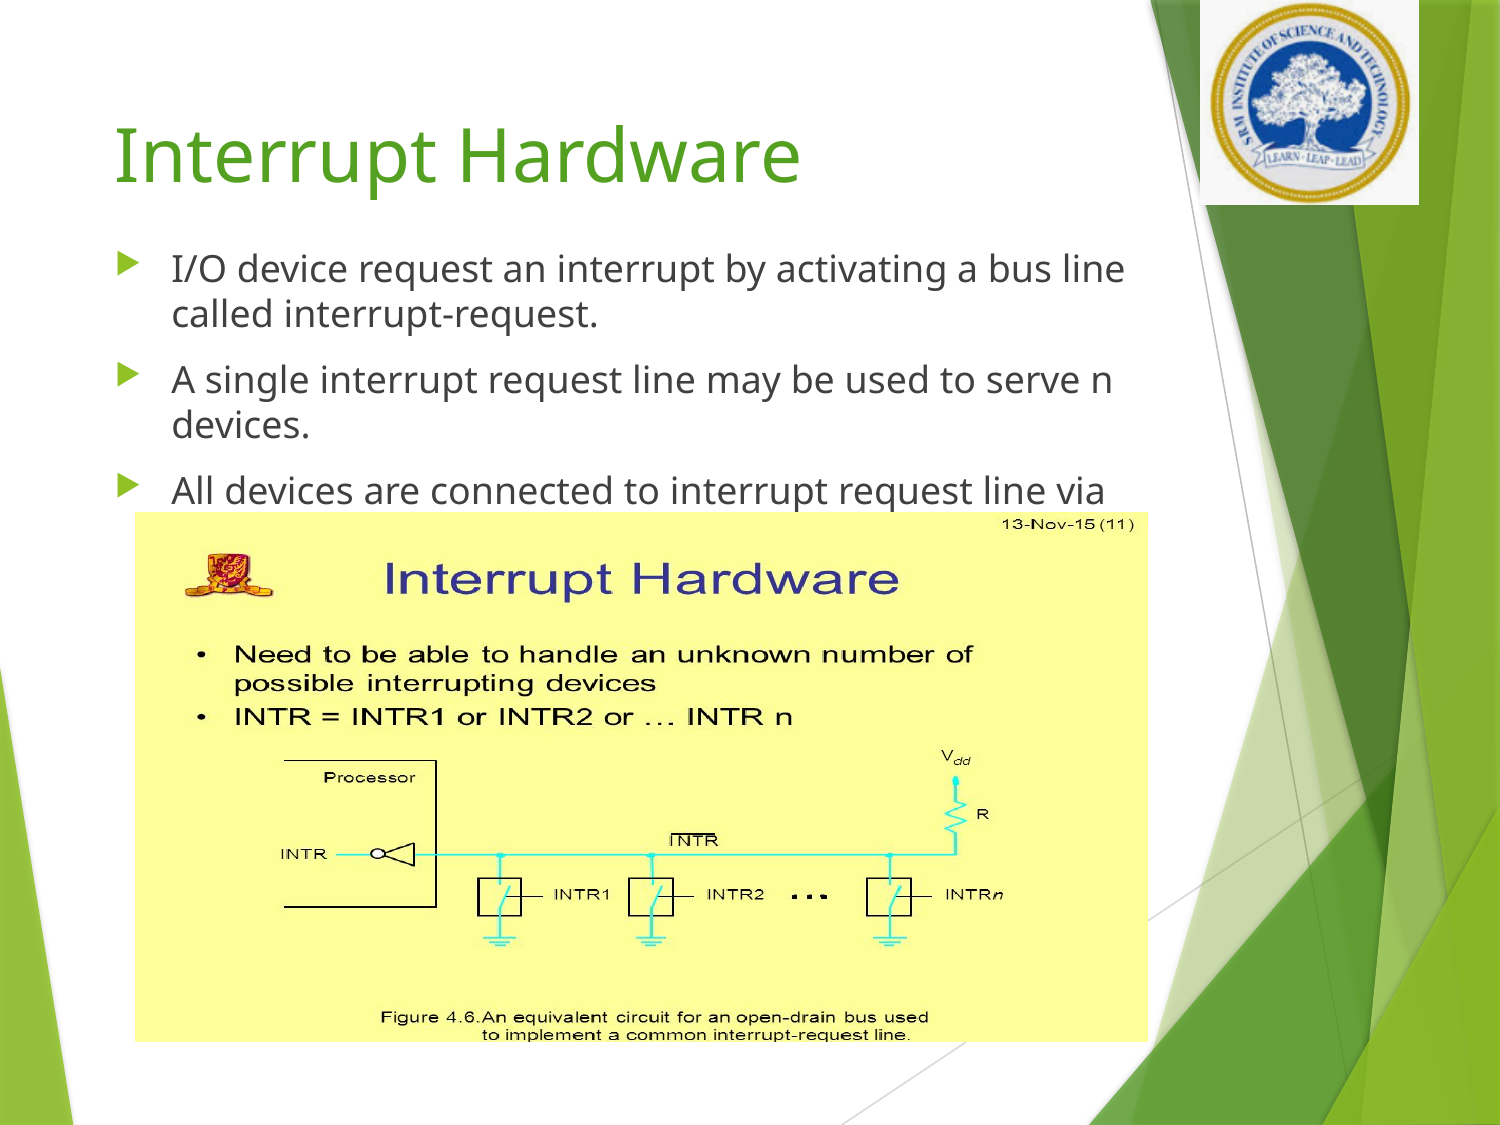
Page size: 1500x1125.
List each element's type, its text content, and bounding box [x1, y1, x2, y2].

picture [1199, 0, 1420, 206]
picture [134, 511, 1148, 1042]
title Interrupt Hardware [99, 99, 1142, 237]
list I/O device request an interrupt by activating a bus line called interrupt-request. A single interrupt request line may be used to serve n devices. All devices are connected to interrupt request line via switches to ground. [99, 237, 1238, 992]
